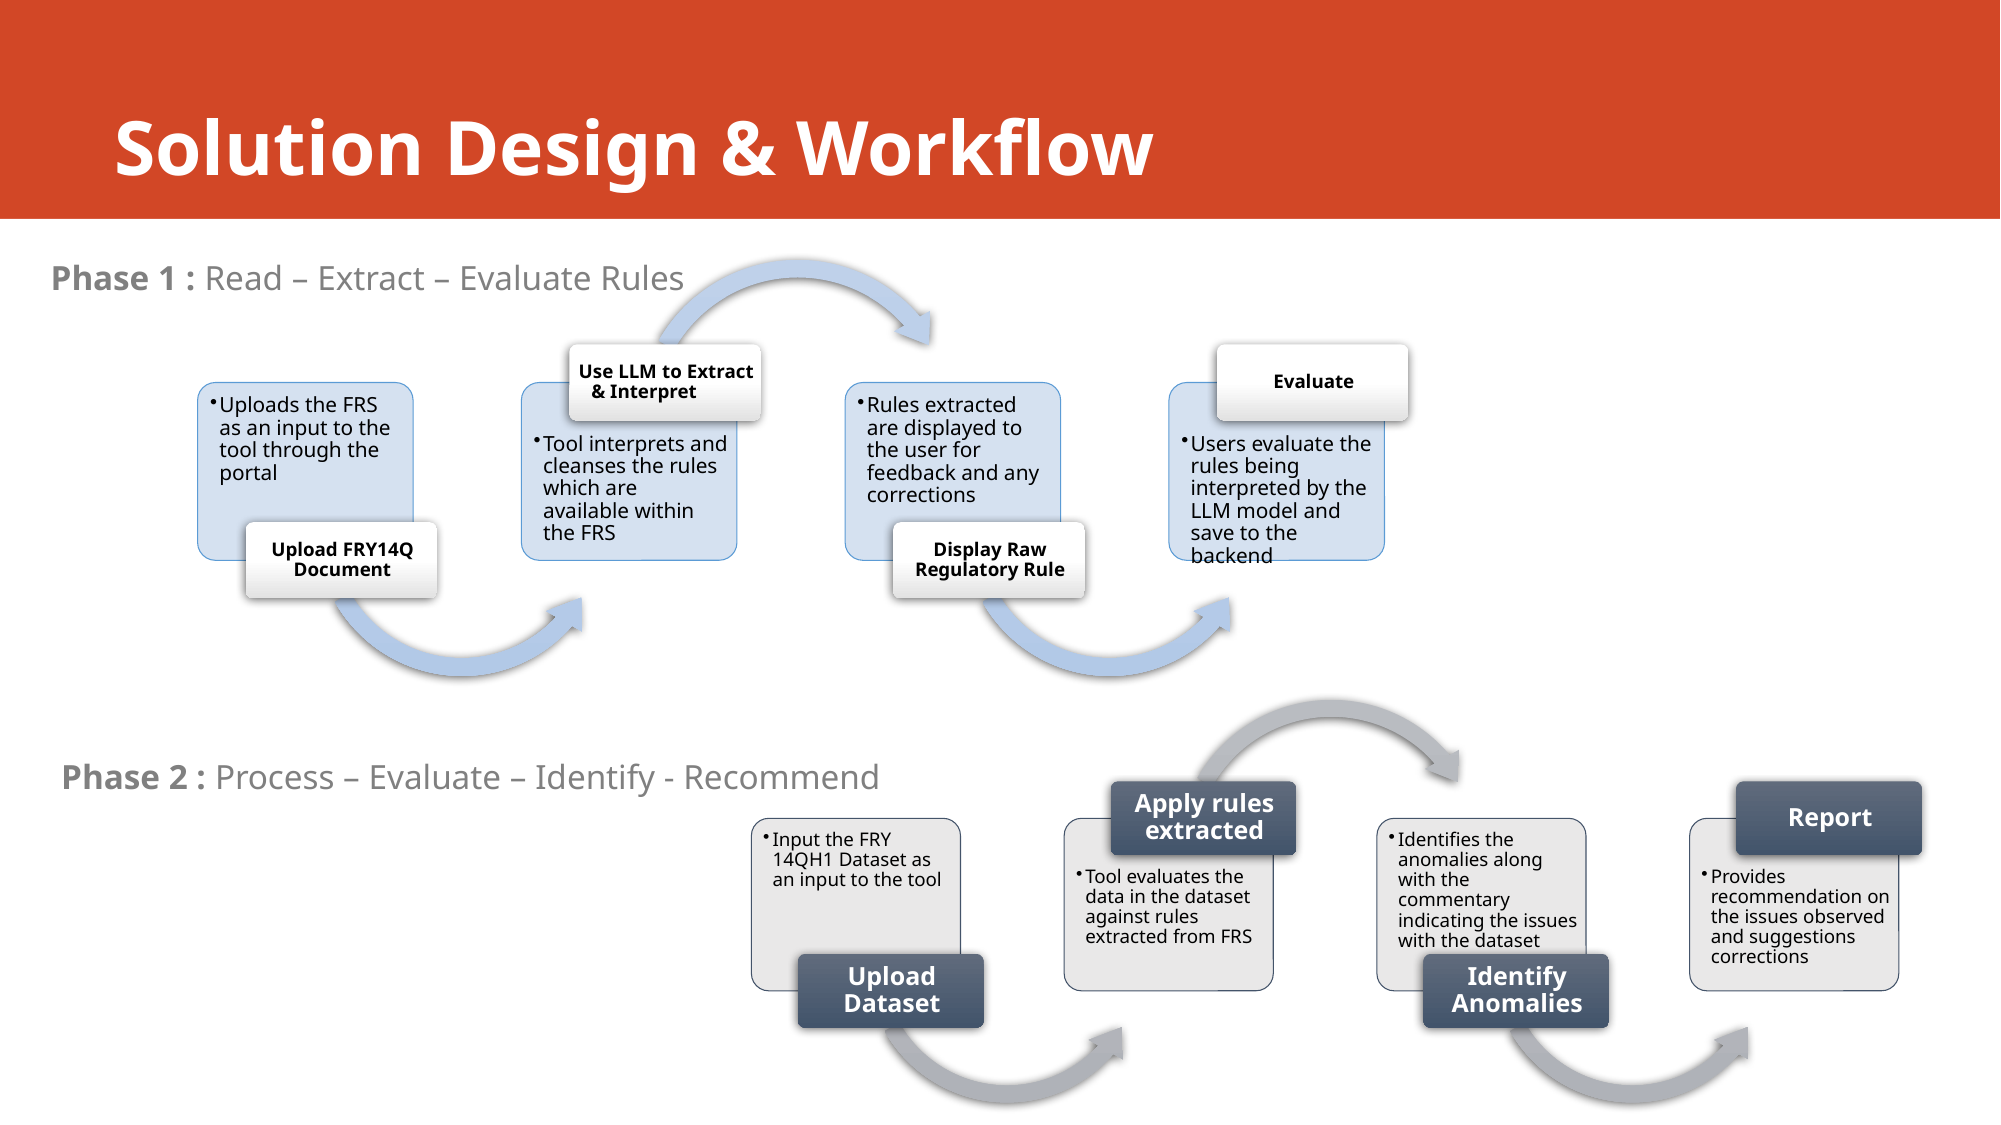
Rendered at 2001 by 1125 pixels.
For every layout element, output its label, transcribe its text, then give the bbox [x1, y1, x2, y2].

title Solution Design & Workflow [99, 0, 1863, 199]
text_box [532, 728, 2000, 1081]
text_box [0, 289, 1646, 653]
text_box Phase 2 : Process – Evaluate – Identify - Recommend [46, 728, 1387, 1125]
list Phase 1 : Read – Extract – Evaluate Rules [35, 653, 1376, 716]
list Phase 1 : Read – Extract – Evaluate Rules [35, 230, 1376, 289]
